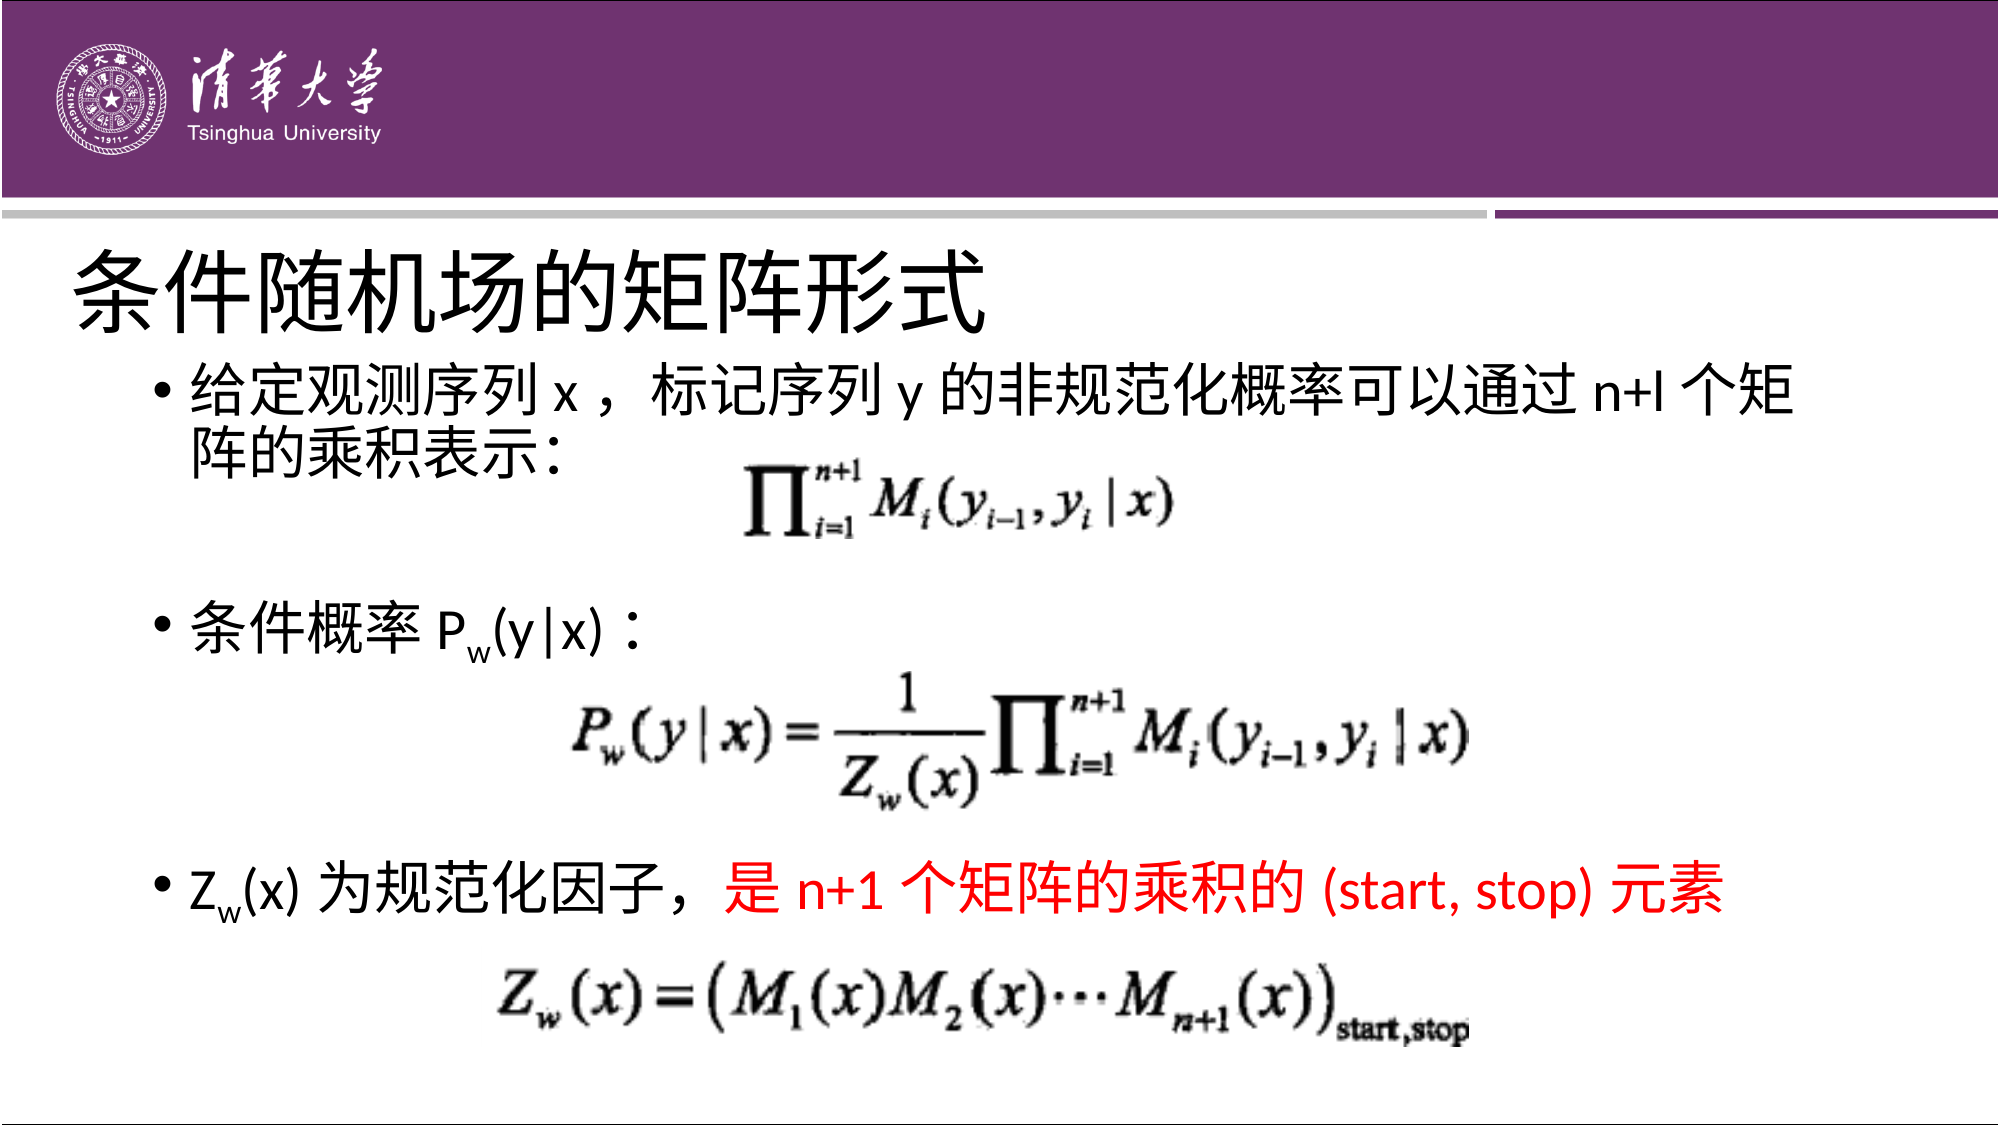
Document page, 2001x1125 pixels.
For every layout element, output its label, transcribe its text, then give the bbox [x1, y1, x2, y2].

title 条件随机场的矩阵形式 [55, 187, 1781, 406]
list 给定观测序列x，标记序列y的非规范化概率可以通过n+l个矩阵的乘积表示： 条件概率Pw(y|x)： Zw(x)为规范化因子，是n+1个矩阵的乘积的(start, stop)元素 [137, 353, 1863, 1068]
picture [2, 0, 1998, 1125]
